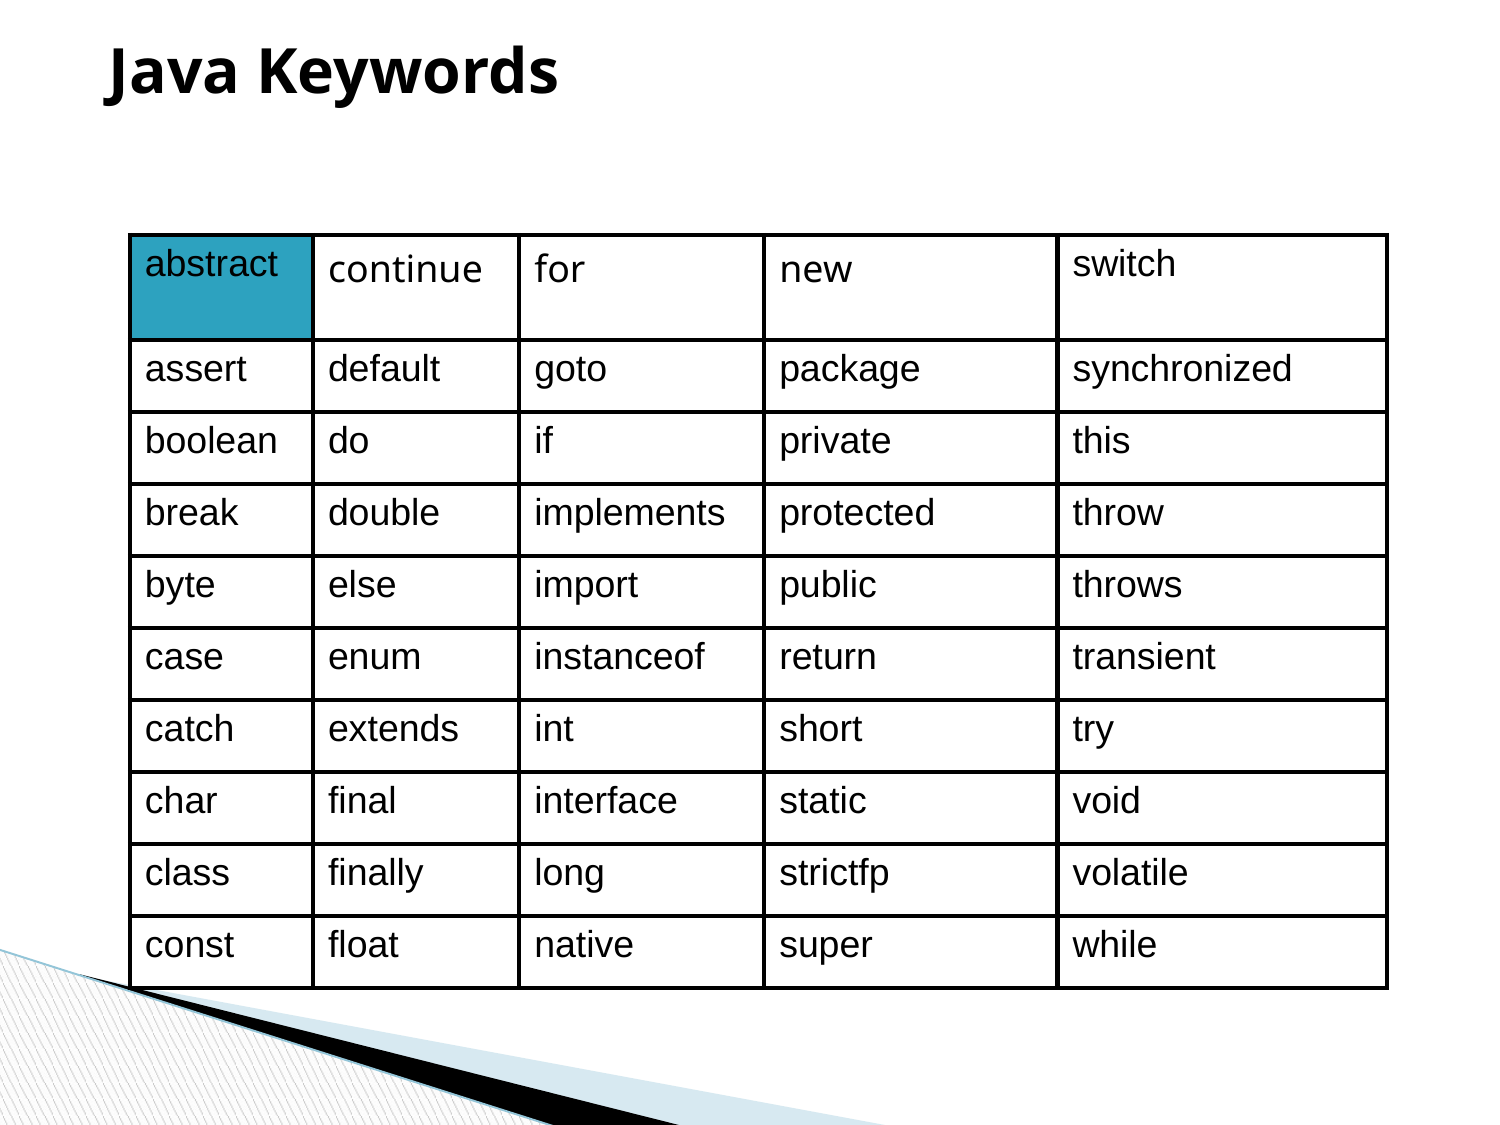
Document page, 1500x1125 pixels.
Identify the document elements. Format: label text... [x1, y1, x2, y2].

table_cell super [766, 918, 1055, 986]
table_header new [766, 237, 1055, 338]
table_cell return [766, 630, 1055, 698]
table_cell if [521, 414, 762, 482]
table_cell break [132, 486, 311, 554]
table_cell throws [1060, 558, 1385, 626]
table_cell const [132, 918, 311, 986]
table_cell byte [132, 558, 311, 626]
table_cell finally [315, 846, 517, 914]
table_cell boolean [132, 414, 311, 482]
table_cell interface [521, 774, 762, 842]
table_cell volatile [1060, 846, 1385, 914]
table_cell default [315, 342, 517, 410]
table_cell throw [1060, 486, 1385, 554]
table_cell short [766, 702, 1055, 770]
table_cell do [315, 414, 517, 482]
table_cell class [132, 846, 311, 914]
table_cell import [521, 558, 762, 626]
table_cell this [1060, 414, 1385, 482]
table_cell enum [315, 630, 517, 698]
table_cell else [315, 558, 517, 626]
table_cell final [315, 774, 517, 842]
table_cell long [521, 846, 762, 914]
table_cell double [315, 486, 517, 554]
table_cell case [132, 630, 311, 698]
list Java Keywords [75, 23, 1426, 677]
table_cell protected [766, 486, 1055, 554]
table_header switch [1060, 237, 1385, 338]
table_cell assert [132, 342, 311, 410]
table_cell char [132, 774, 311, 842]
table_cell static [766, 774, 1055, 842]
table_header for [521, 237, 762, 338]
table_cell extends [315, 702, 517, 770]
table_cell private [766, 414, 1055, 482]
table_cell strictfp [766, 846, 1055, 914]
table_cell instanceof [521, 630, 762, 698]
table_cell public [766, 558, 1055, 626]
table_cell package [766, 342, 1055, 410]
table_header abstract [132, 237, 311, 338]
table_cell native [521, 918, 762, 986]
table_cell transient [1060, 630, 1385, 698]
table_cell catch [132, 702, 311, 770]
table_cell while [1060, 918, 1385, 986]
table_cell goto [521, 342, 762, 410]
table_cell int [521, 702, 762, 770]
table_cell try [1060, 702, 1385, 770]
table_cell void [1060, 774, 1385, 842]
table_cell implements [521, 486, 762, 554]
table_cell synchronized [1060, 342, 1385, 410]
table_cell float [315, 918, 517, 986]
table_header continue [315, 237, 517, 338]
